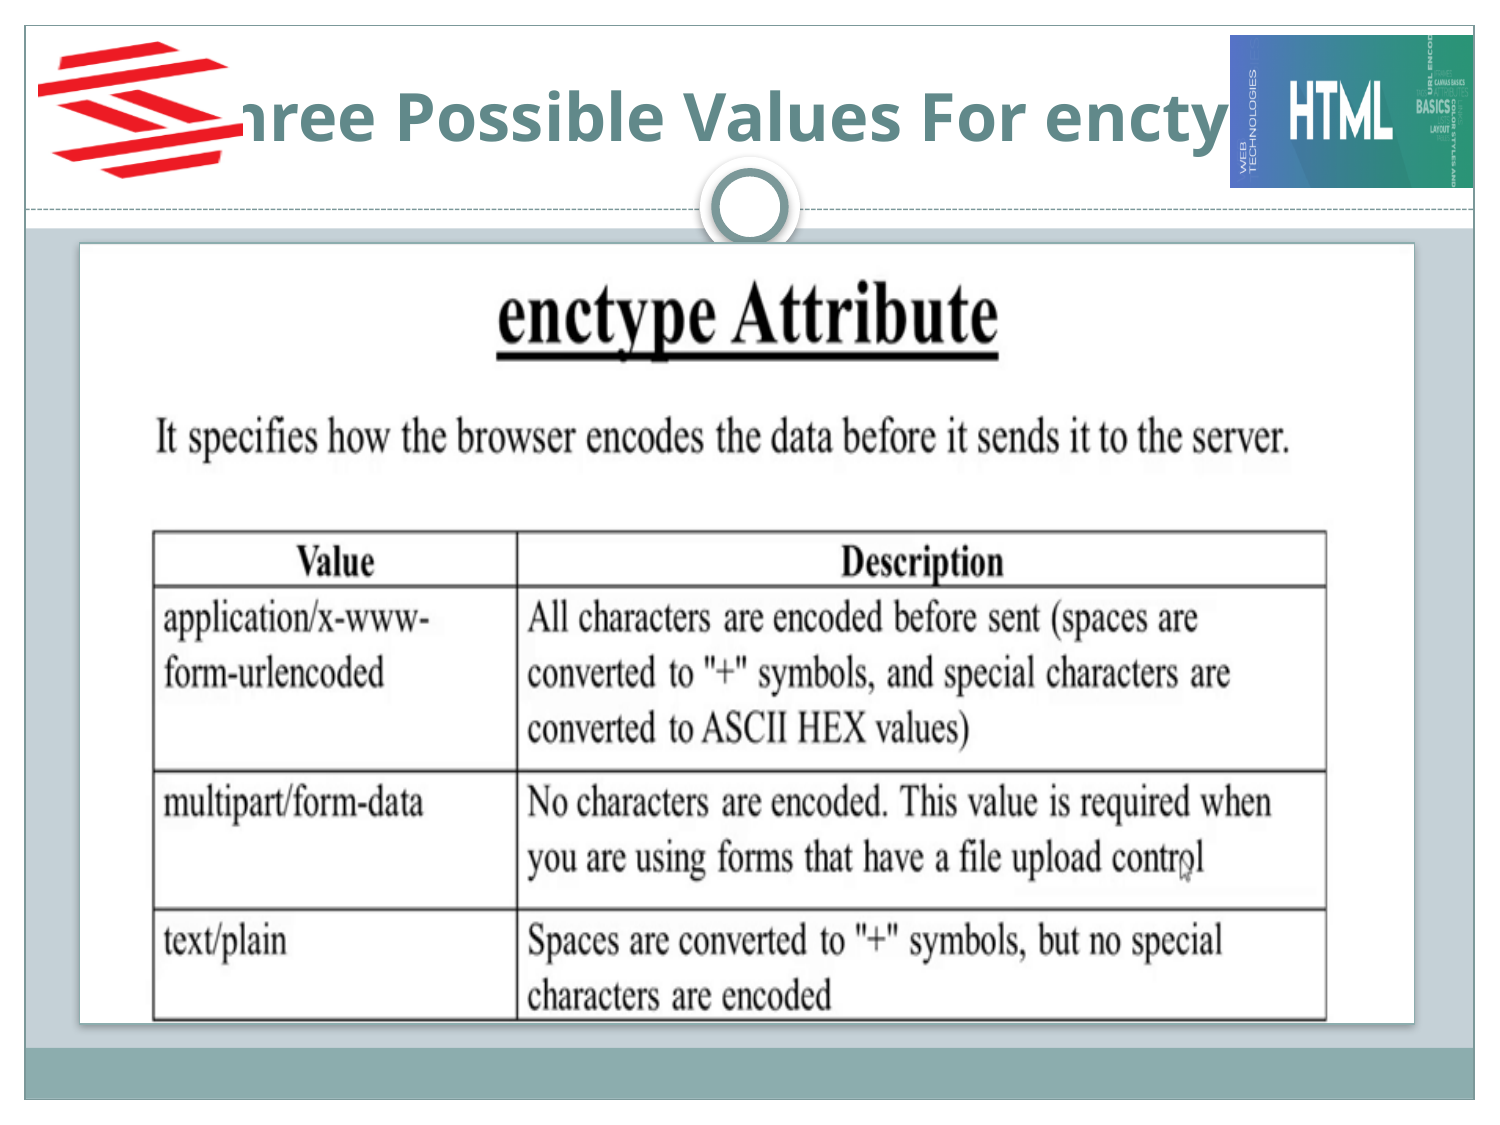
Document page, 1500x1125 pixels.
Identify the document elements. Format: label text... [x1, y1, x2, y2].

title Three Possible Values For enctype [237, 37, 1225, 162]
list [79, 243, 1414, 1024]
picture [1230, 34, 1473, 188]
picture [37, 40, 243, 185]
